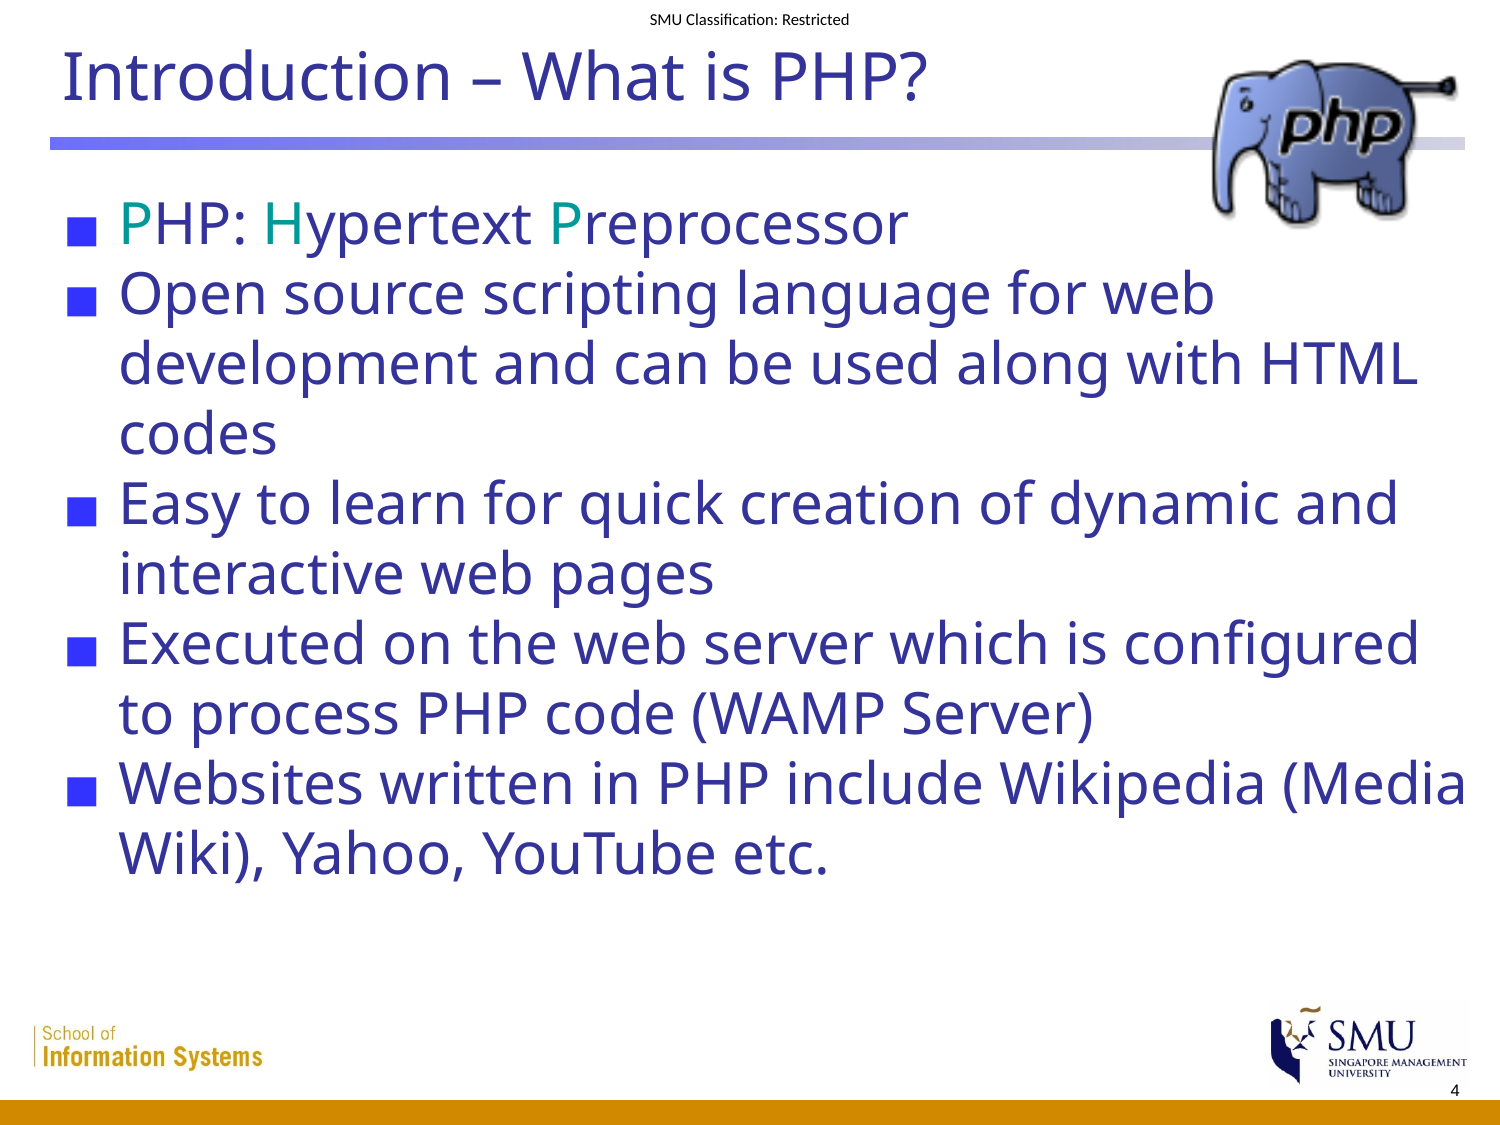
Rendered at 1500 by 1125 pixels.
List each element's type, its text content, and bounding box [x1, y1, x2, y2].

list PHP: Hypertext Preprocessor Open source scripting language for web development and can be used along with HTML codes Easy to learn for quick creation of dynamic and interactive web pages Executed on the web server which is configured to process PHP code (WAMP Server) Websites written in PHP include Wikipedia (Media Wiki), Yahoo, YouTube etc. [47, 178, 1500, 1098]
title Introduction – What is PHP? [47, 20, 1500, 127]
slide_number 4 [1262, 1072, 1475, 1123]
picture [27, 1012, 47, 1073]
picture [1198, 42, 1465, 246]
